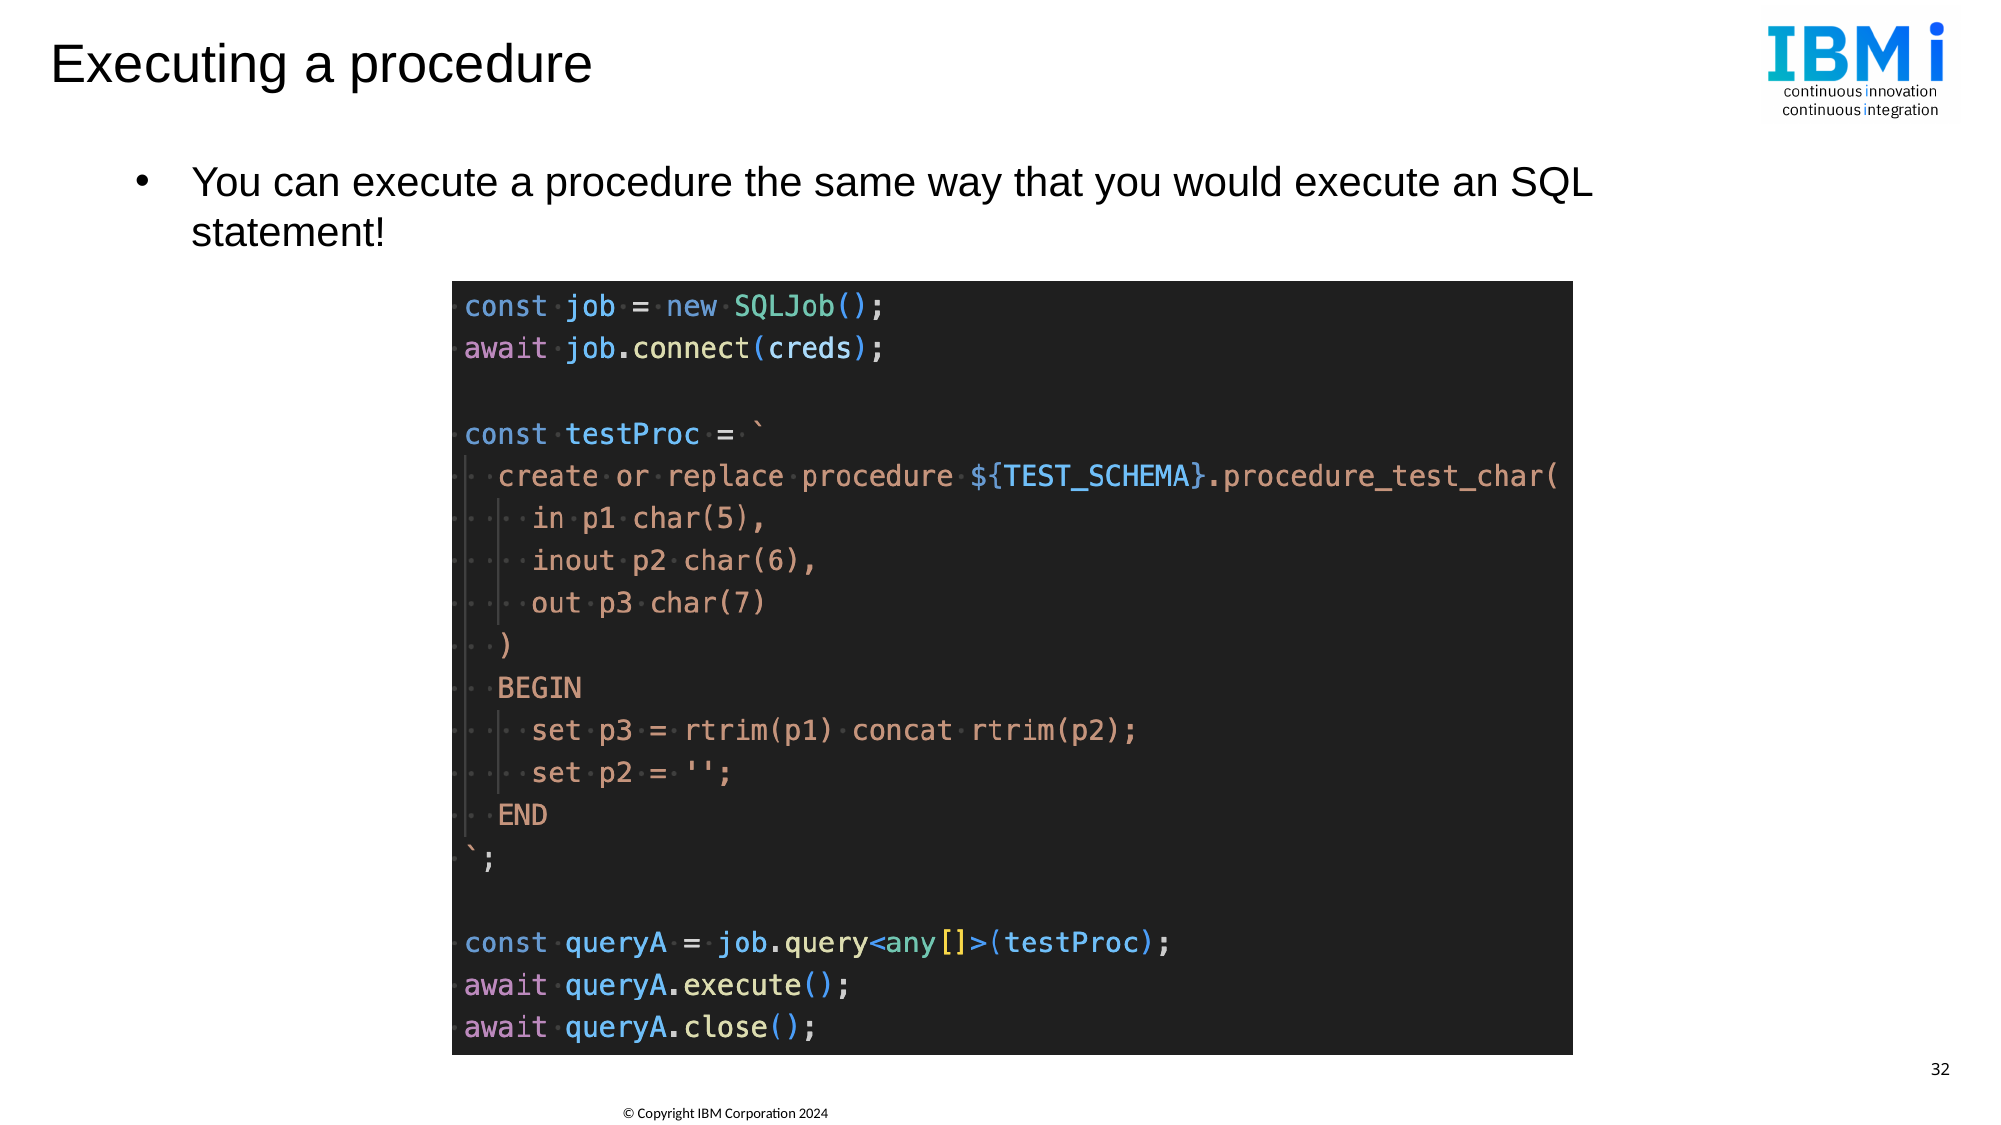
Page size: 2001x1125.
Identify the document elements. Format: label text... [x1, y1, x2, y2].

list You can execute a procedure the same way that you would execute an SQL statement! [119, 146, 1805, 265]
picture [452, 281, 1573, 1056]
picture [1761, 5, 1961, 124]
title Executing a procedure [50, 36, 1723, 97]
slide_number 32 [1500, 1055, 1950, 1086]
